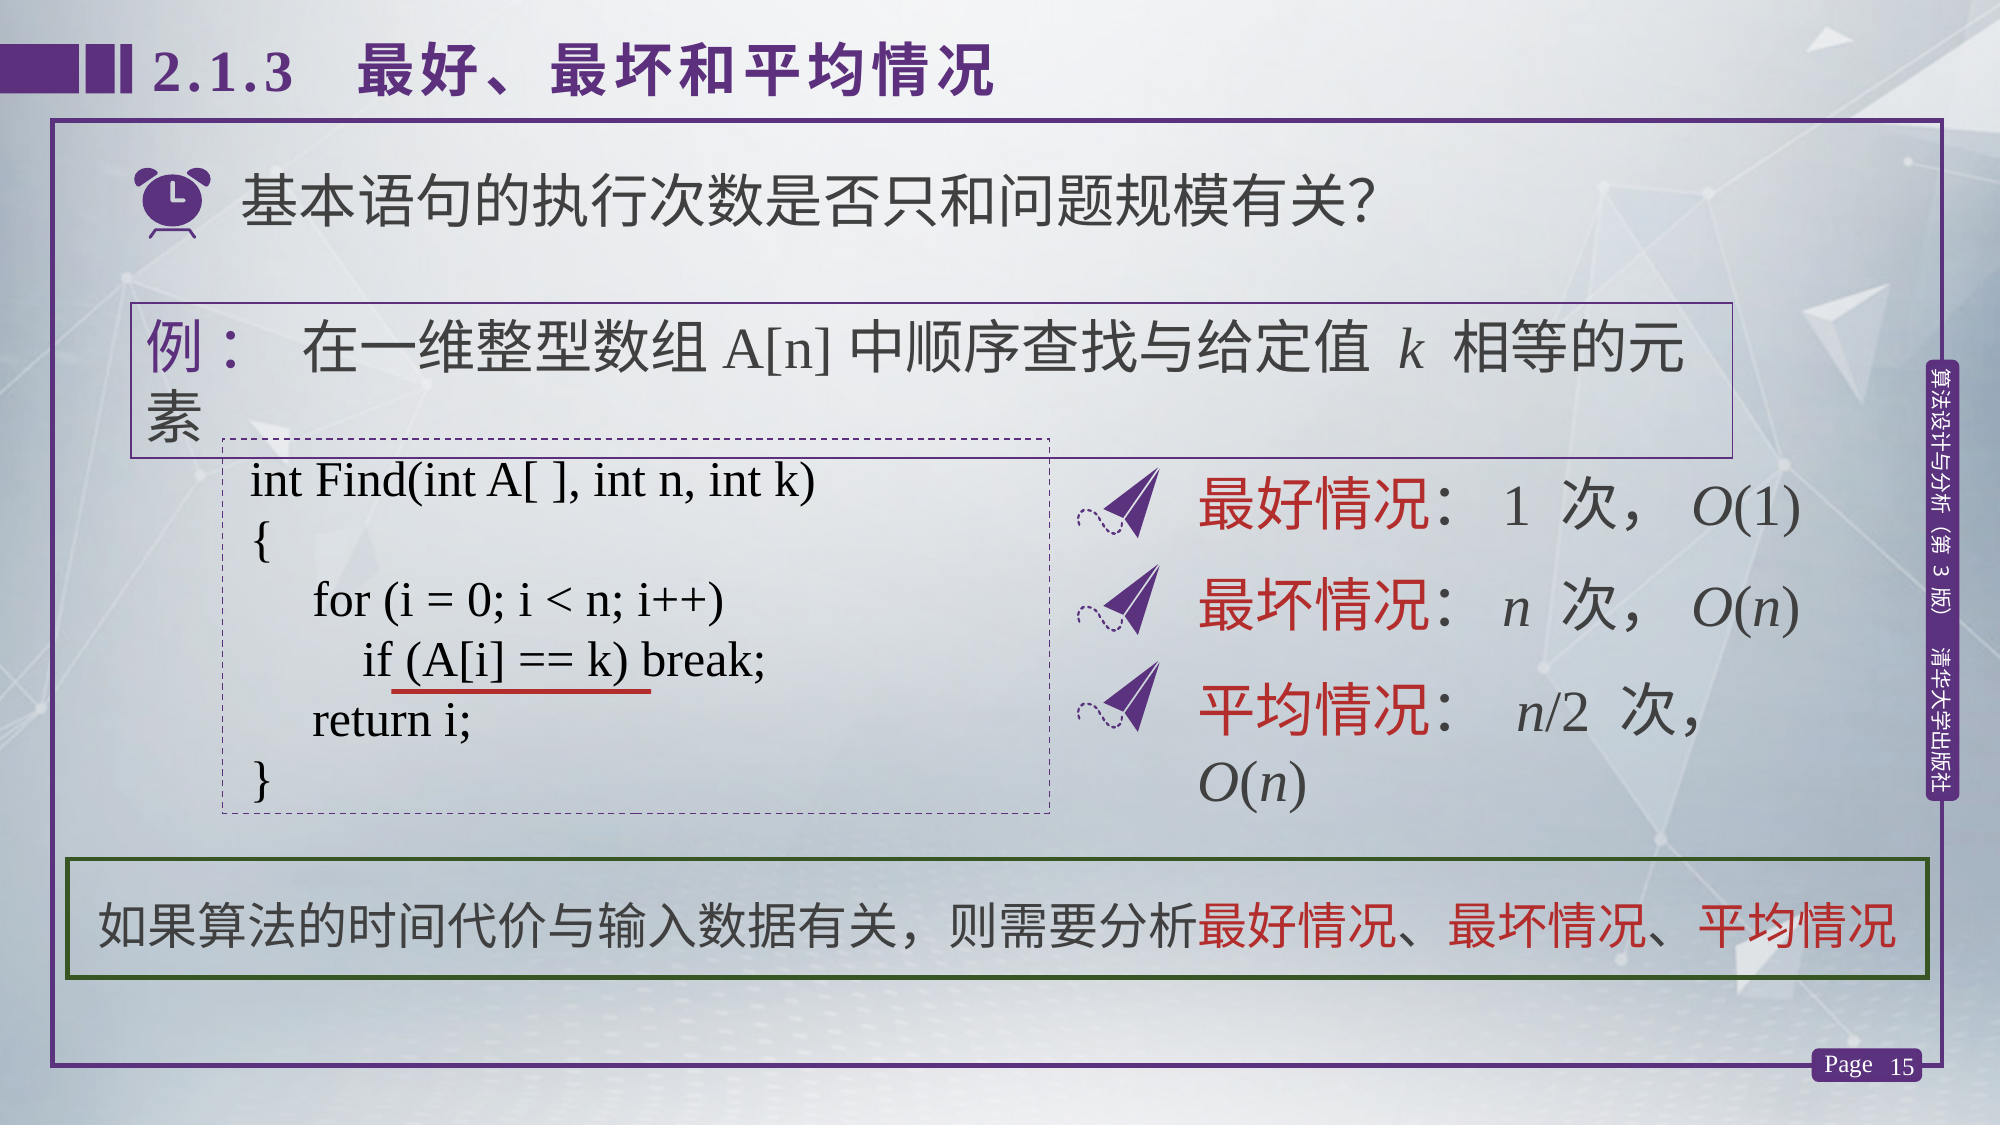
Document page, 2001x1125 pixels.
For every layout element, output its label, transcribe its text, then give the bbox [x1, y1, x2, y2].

picture [0, 0, 2000, 1125]
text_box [1077, 459, 1910, 546]
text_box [134, 156, 1733, 243]
text_box int Find(int A[ ], int n, int k) { for (i = 0; i < n; i++) if (A[i] == k) break; return i; } [222, 438, 1050, 814]
text_box 2.1.3 最好、最坏和平均情况 [137, 26, 1435, 111]
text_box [1076, 560, 1888, 647]
text_box 如果算法的时间代价与输入数据有关，则需要分析最好情况、最坏情况、平均情况 [67, 858, 1929, 978]
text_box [1076, 660, 1888, 752]
text_box 例 ： 在一维整型数组A[n]中顺序查找与给定值 k 相等的元素 [130, 303, 1733, 458]
